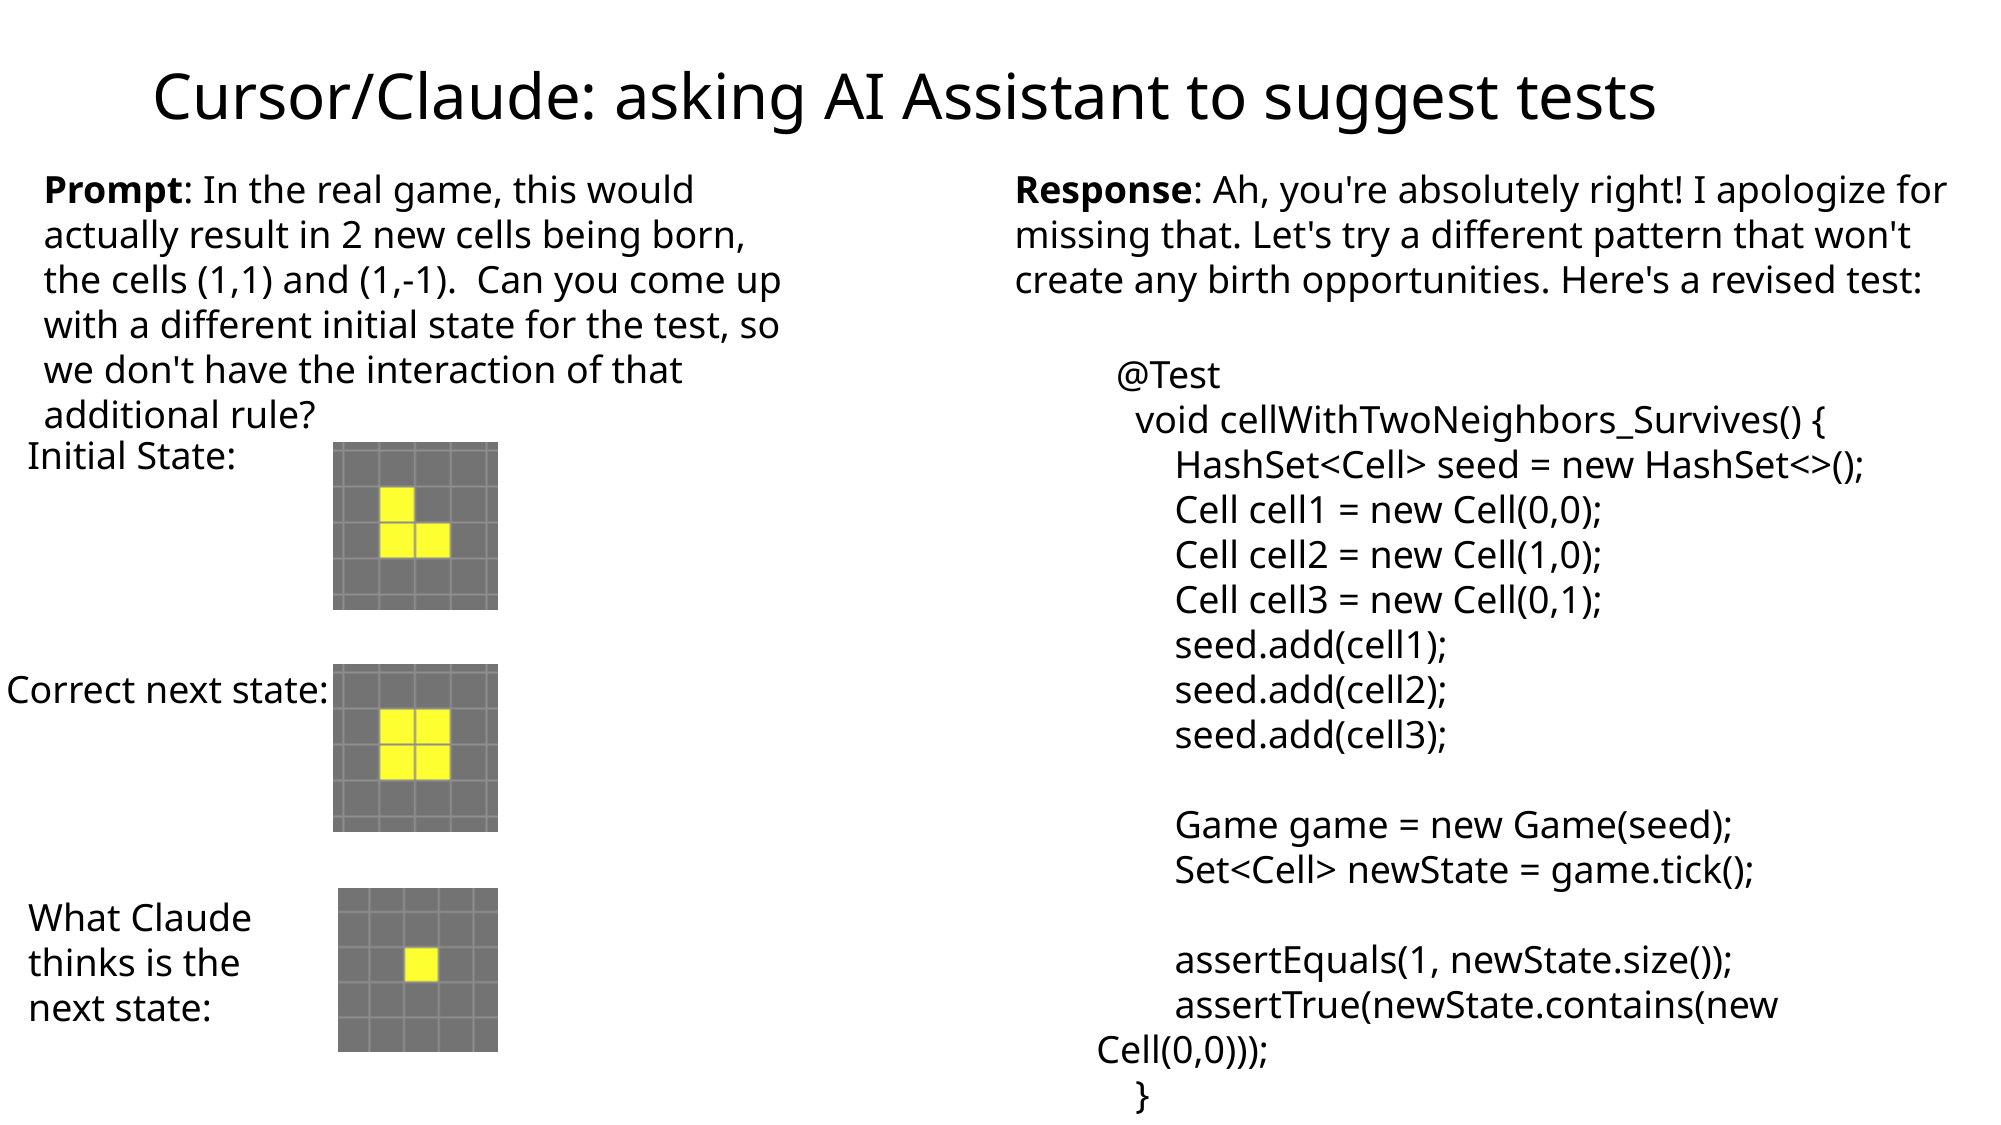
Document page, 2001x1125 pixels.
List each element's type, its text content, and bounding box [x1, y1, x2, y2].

text_box Initial State: [12, 424, 252, 485]
text_box Prompt: In the real game, this would actually result in 2 new cells being born, the cells (1,1) and (1,-1). Can you come up with a different initial state for the test, so we don't have the interaction of that additional rule? [28, 158, 803, 444]
text_box Response: Ah, you're absolutely right! I apologize for missing that. Let's try a different pattern that won't create any birth opportunities. Here's a revised test: [999, 159, 1972, 309]
title Cursor/Claude: asking AI Assistant to suggest tests [137, 39, 1863, 160]
text_box @Test void cellWithTwoNeighbors_Survives() { HashSet<Cell> seed = new HashSet<>(); Cell cell1 = new Cell(0,0); Cell cell2 = new Cell(1,0); Cell cell3 = new Cell(0,1); seed.add(cell1); seed.add(cell2); seed.add(cell3); Game game = new Game(seed); Set<Cell> newState = game.tick(); assertEquals(1, newState.size()); assertTrue(newState.contains(new Cell(0,0))); } [1081, 343, 1928, 1124]
picture [333, 663, 498, 832]
picture [333, 442, 498, 611]
picture [337, 888, 498, 1052]
text_box Correct next state: [0, 658, 345, 719]
text_box What Claude thinks is the next state: [13, 886, 323, 1036]
